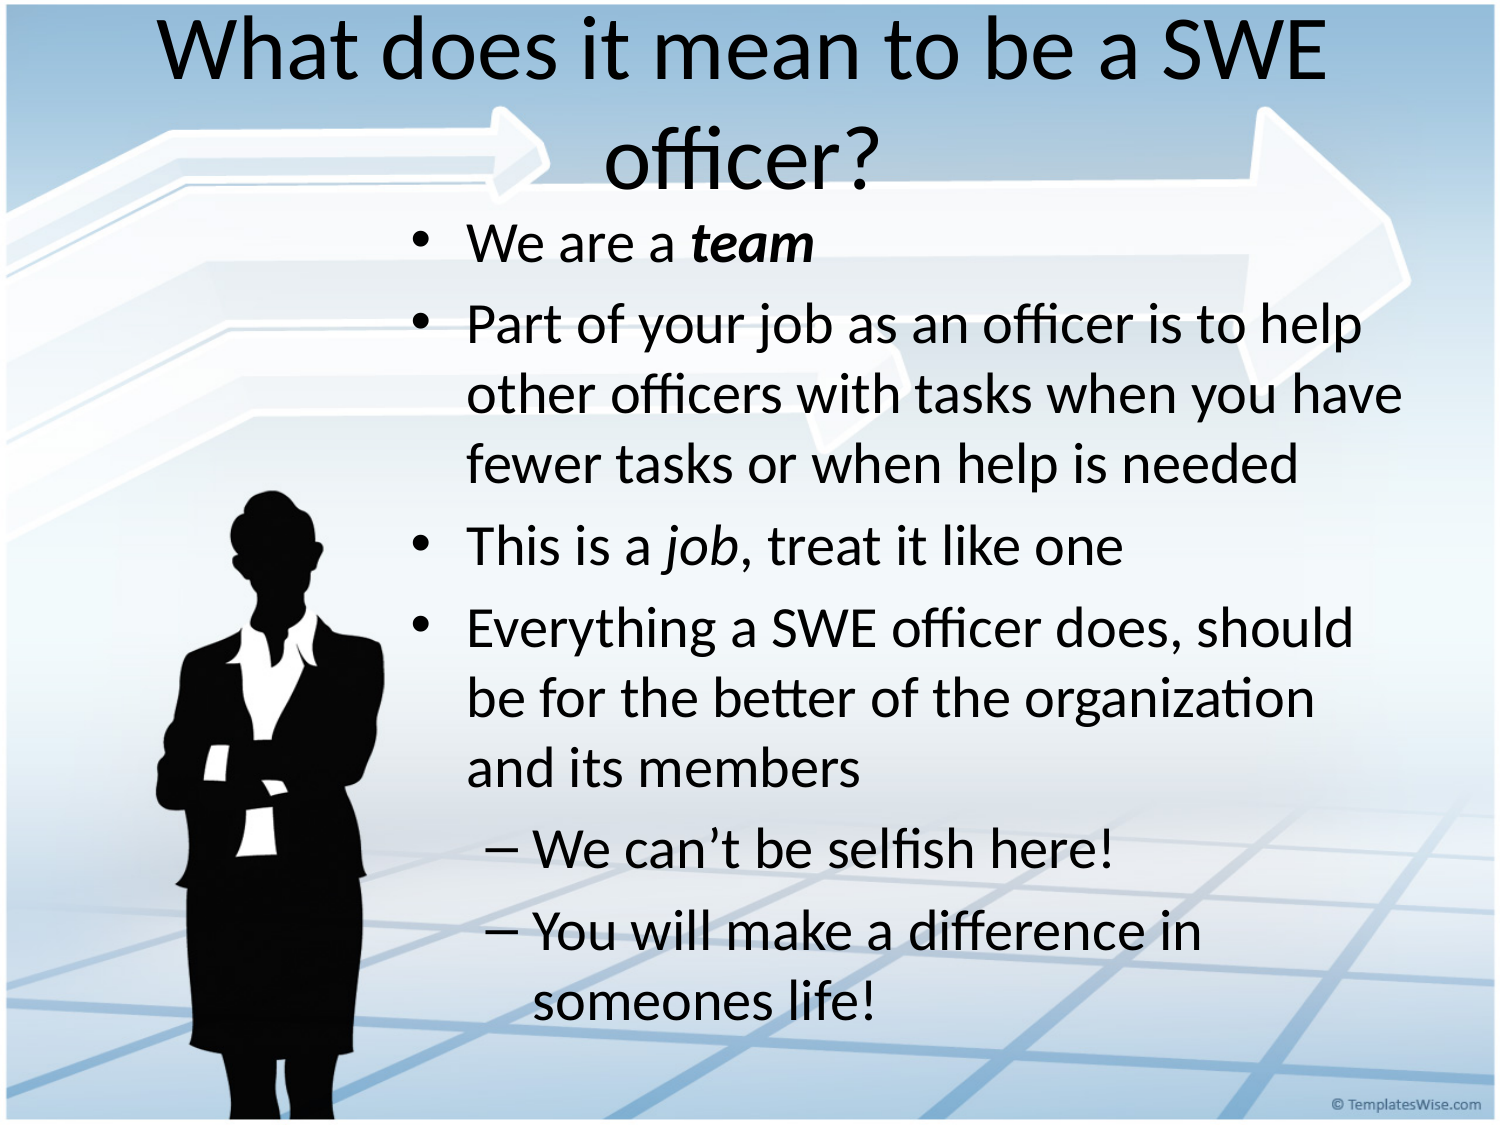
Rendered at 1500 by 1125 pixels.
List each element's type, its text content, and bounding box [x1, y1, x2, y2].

list We are a team Part of your job as an officer is to help other officers with tasks when you have fewer tasks or when help is needed This is a job, treat it like one Everything a SWE officer does, should be for the better of the organization and its members We can’t be selfish here! You will make a difference in someones life! [395, 196, 1423, 1125]
picture [0, 0, 1500, 1125]
title What does it mean to be a SWE officer? [0, 3, 1495, 192]
